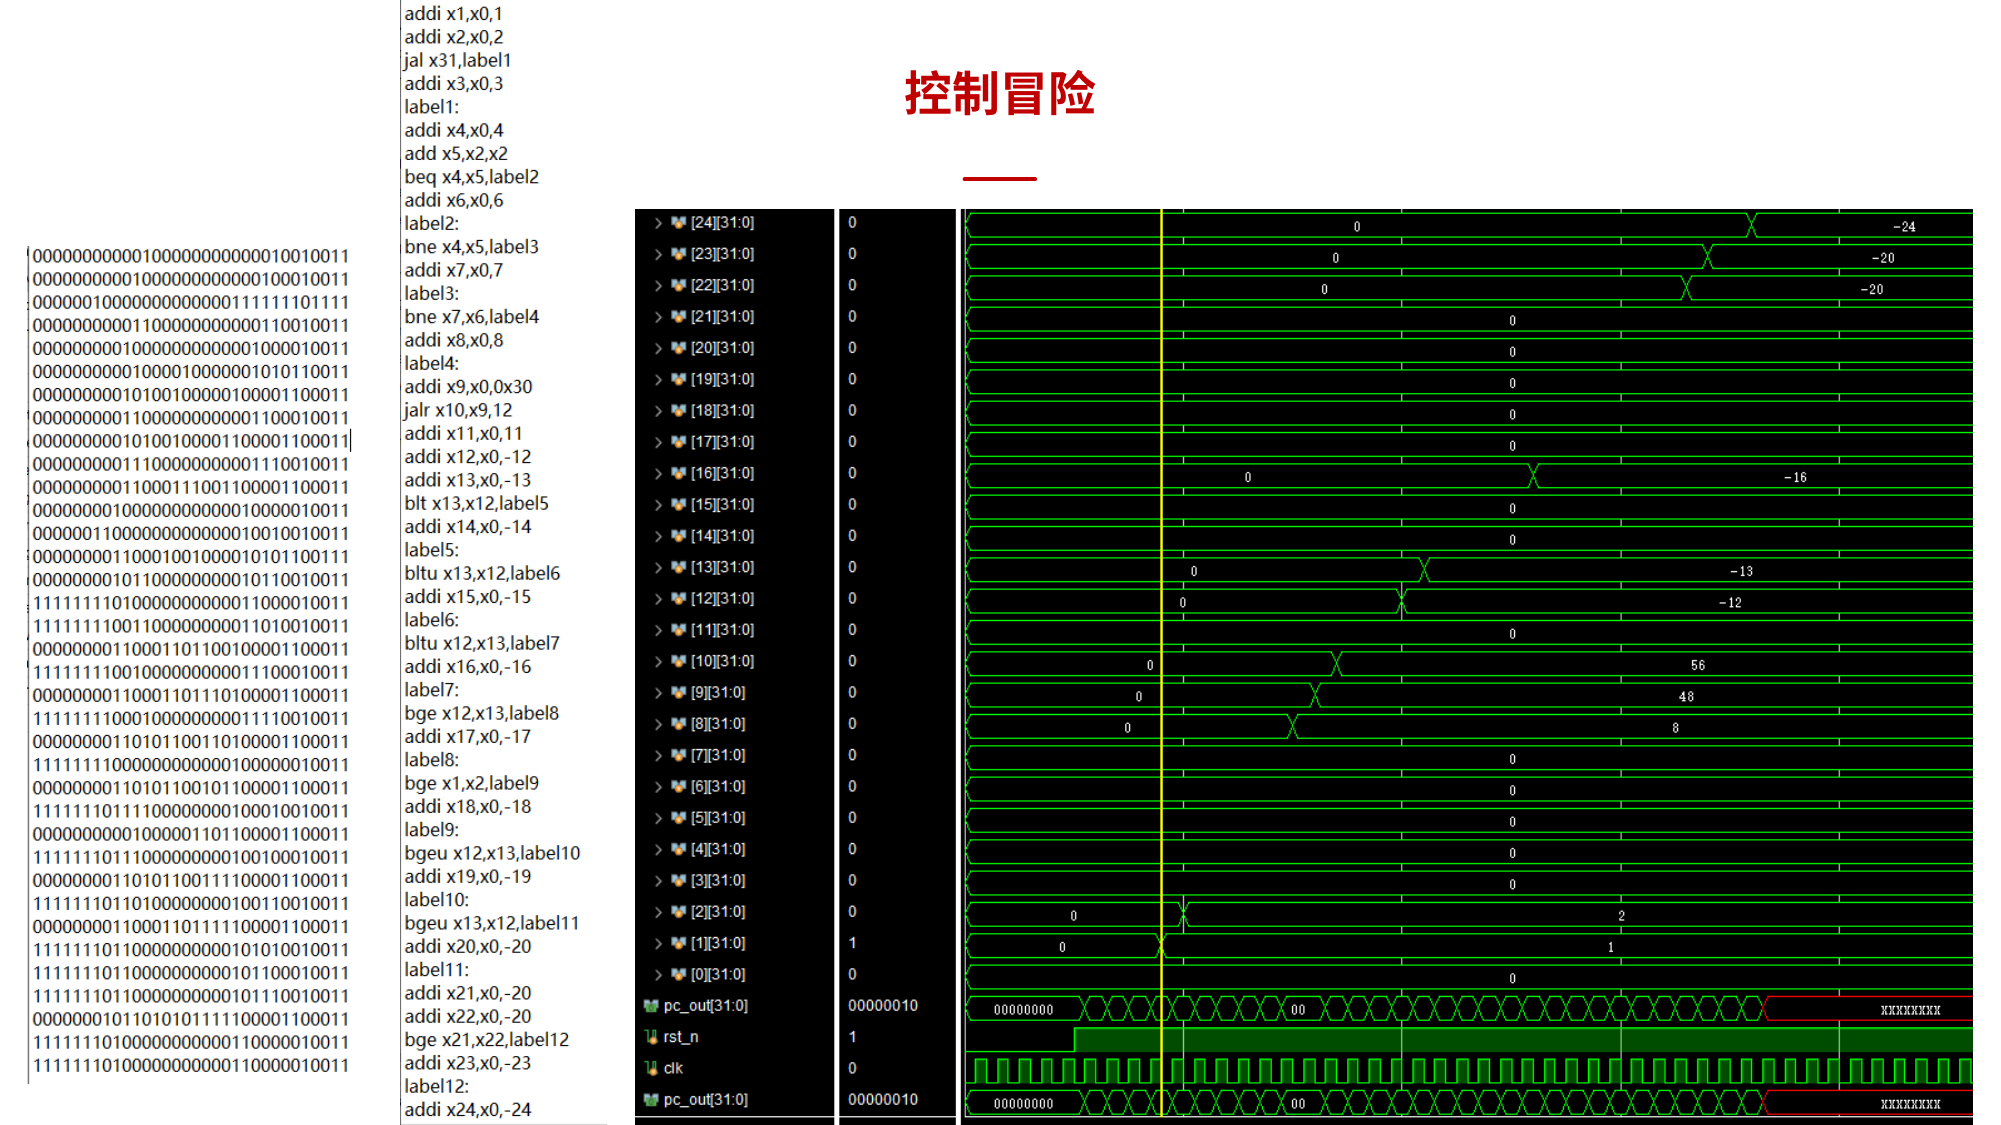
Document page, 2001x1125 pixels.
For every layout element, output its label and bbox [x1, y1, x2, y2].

picture [400, 0, 607, 1125]
text_box [791, 55, 1209, 180]
picture [27, 246, 371, 1084]
picture [635, 209, 1973, 1125]
